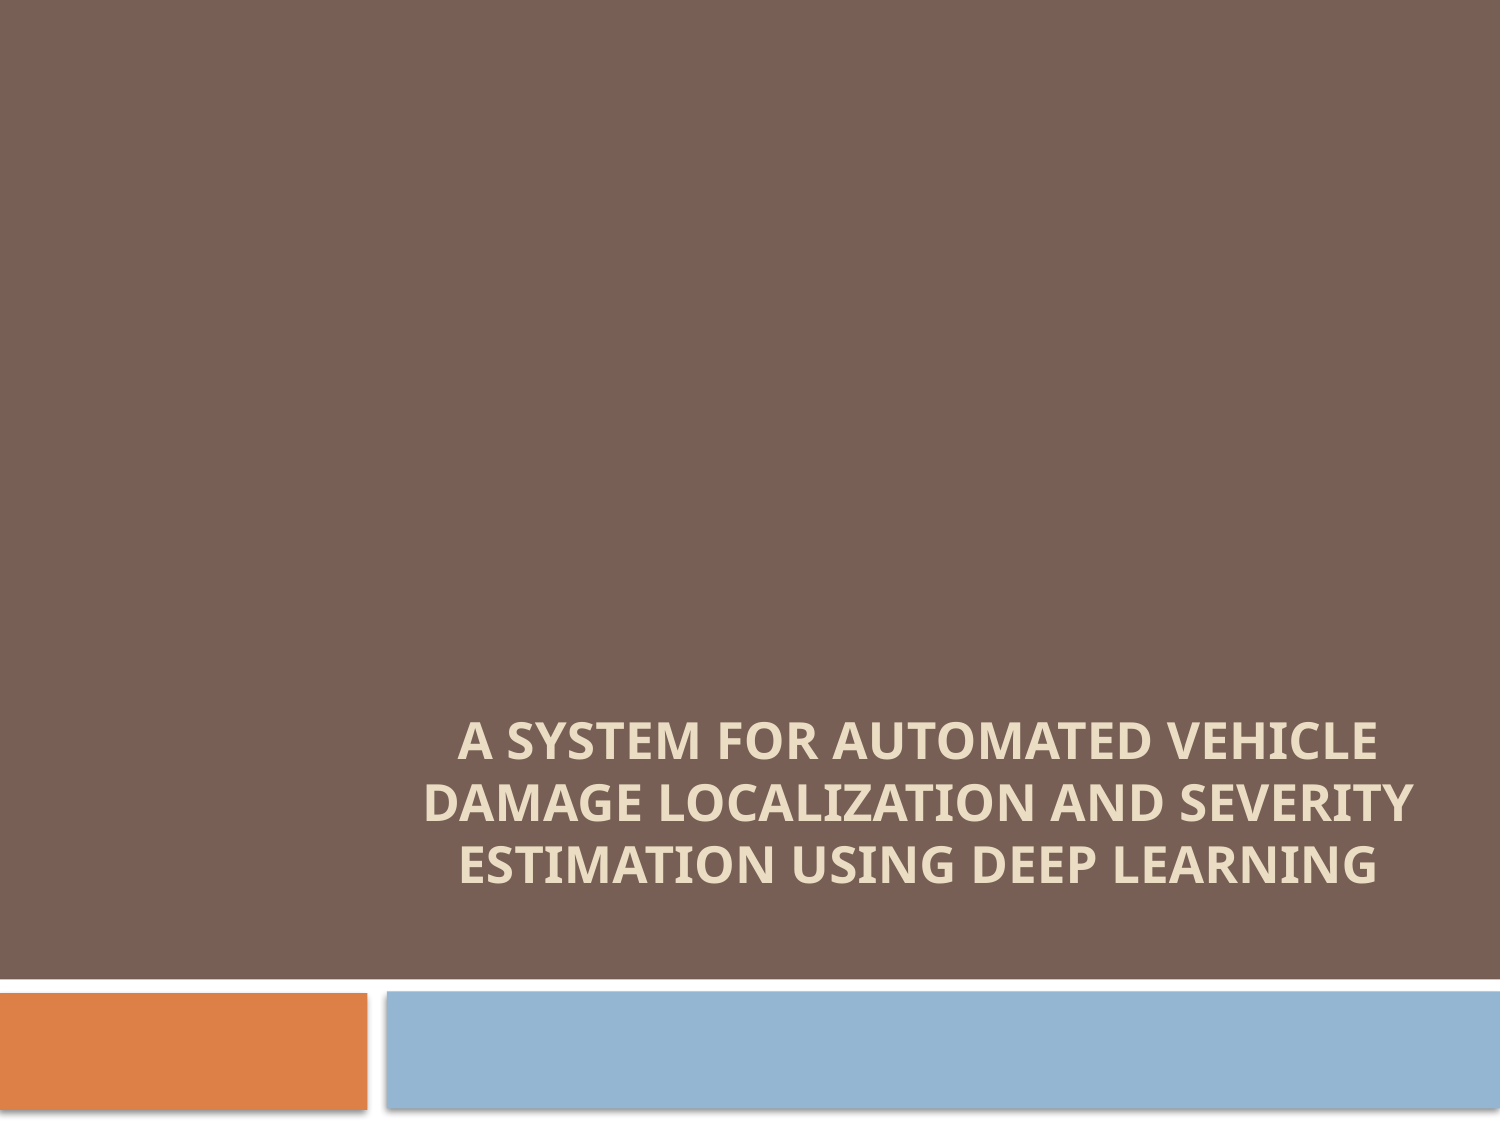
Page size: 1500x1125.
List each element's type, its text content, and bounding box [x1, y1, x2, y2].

title A System for Automated Vehicle Damage Localization and Severity Estimation Using Deep Learning [387, 662, 1450, 963]
